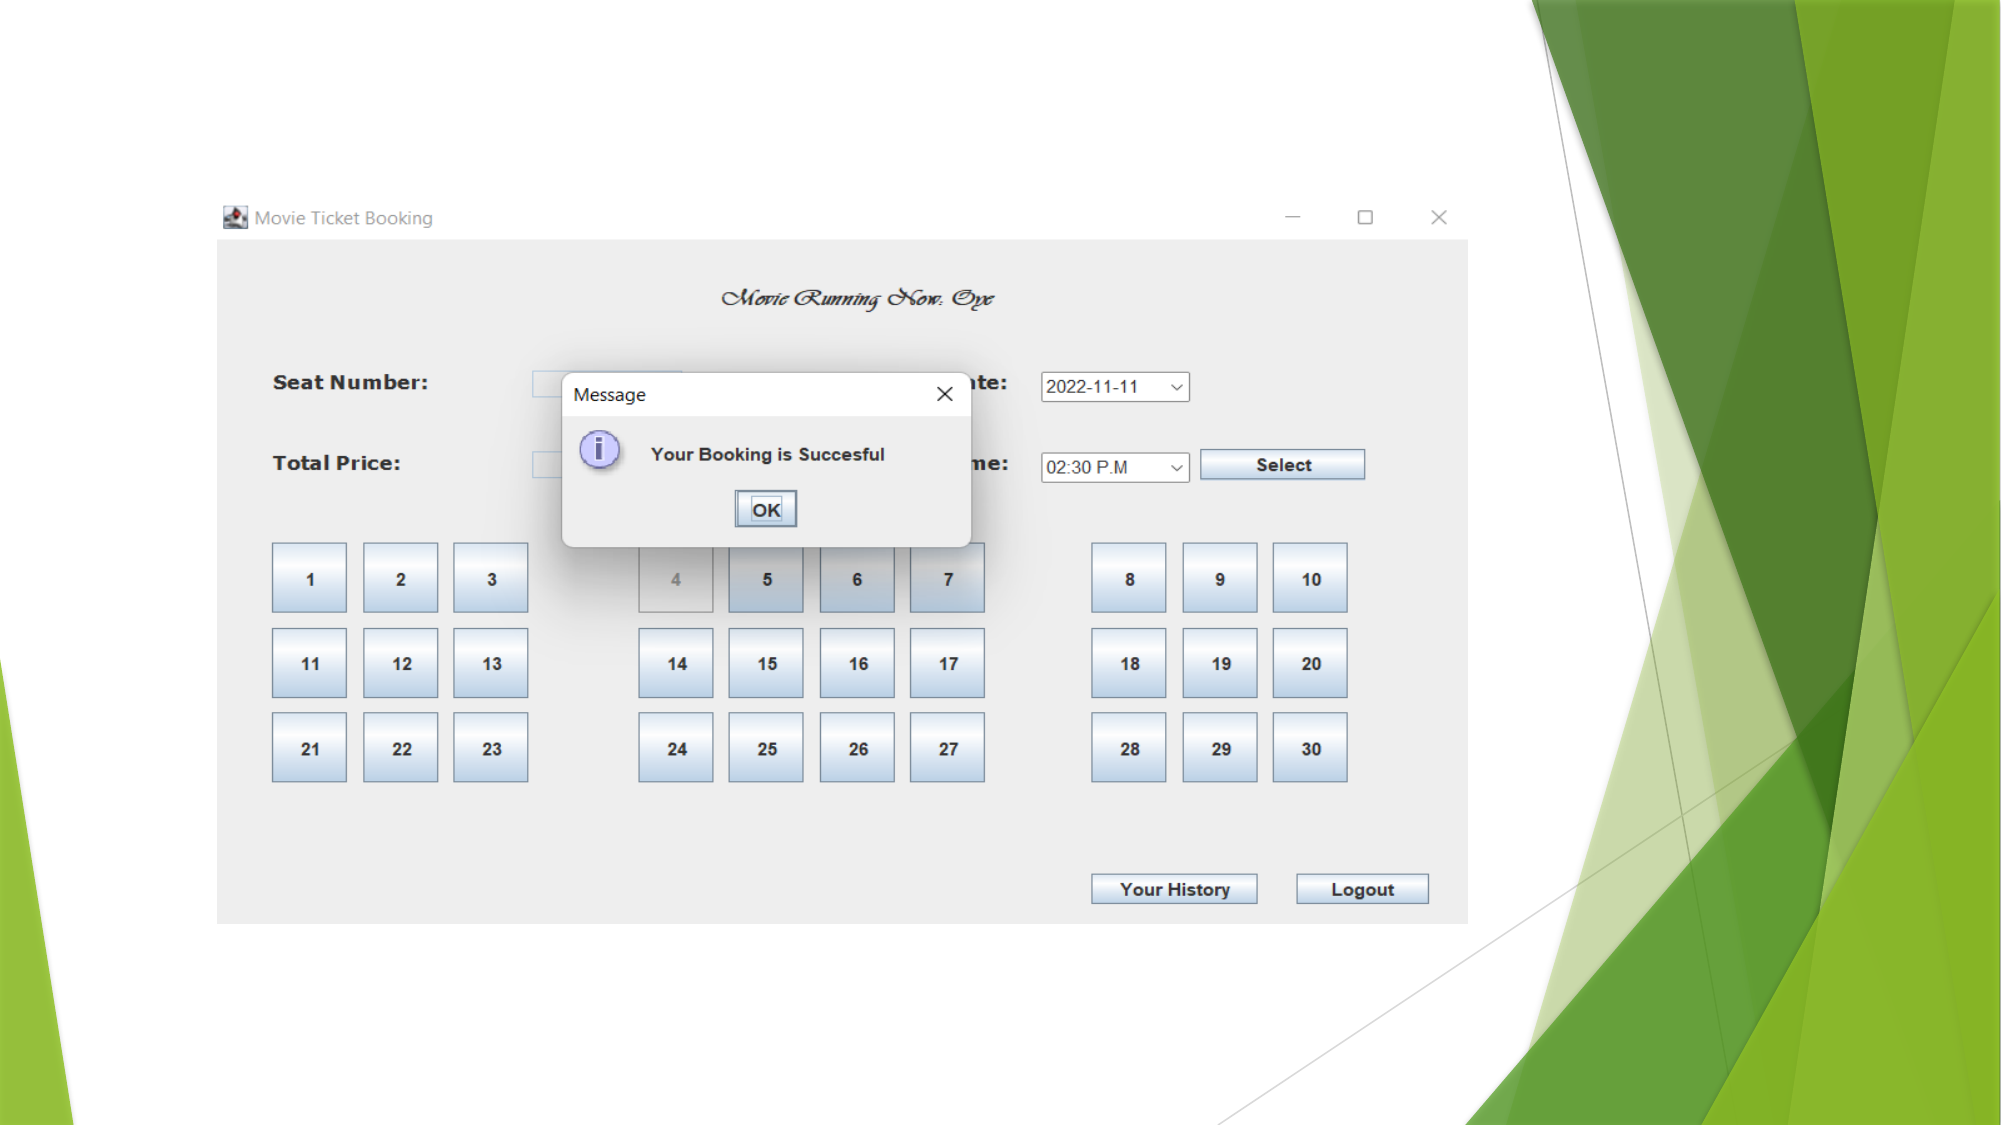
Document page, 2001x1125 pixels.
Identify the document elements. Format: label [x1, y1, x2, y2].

picture [217, 201, 1469, 924]
